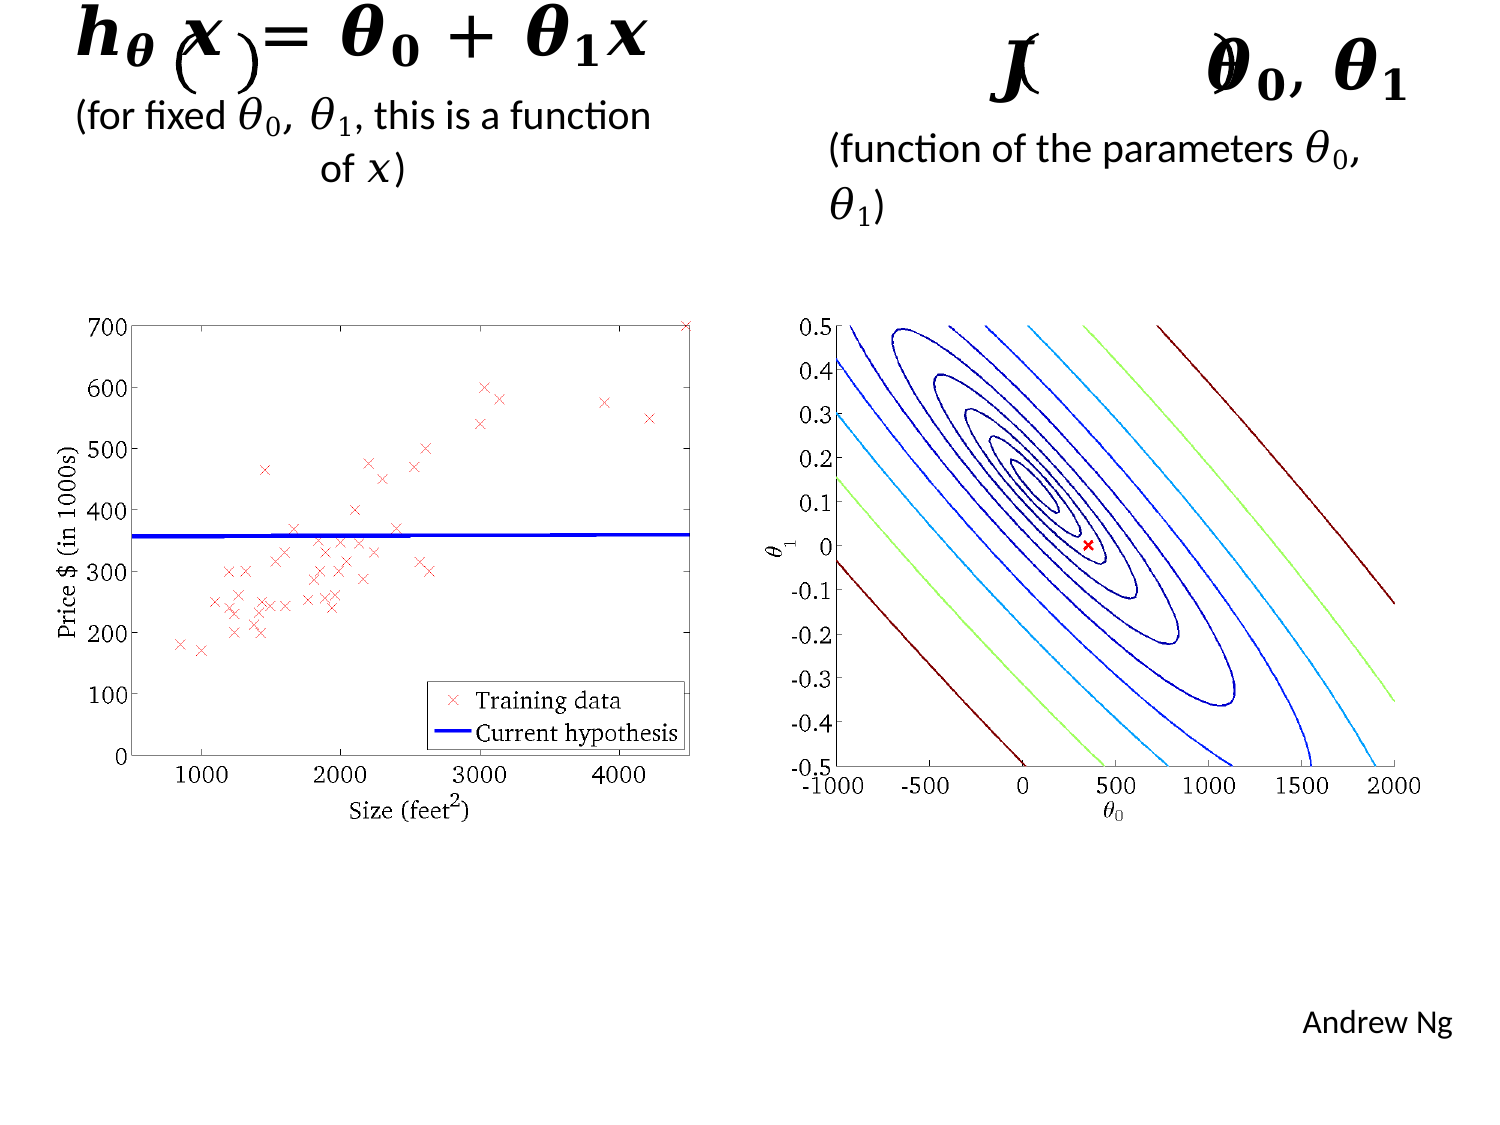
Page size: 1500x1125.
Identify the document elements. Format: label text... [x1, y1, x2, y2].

title 𝒉𝜽 𝒙 = 𝜽𝟎 + 𝜽𝟏𝒙 (for fixed 𝜃0, 𝜃1, this is a function of 𝑥) [36, 0, 700, 192]
text_box 𝑱 𝜽𝟎, 𝜽𝟏 (function of the parameters 𝜃0, 𝜃1) [821, 0, 1422, 232]
picture [765, 318, 1421, 821]
picture [55, 318, 692, 822]
text_box Andrew Ng [1300, 1006, 1456, 1041]
